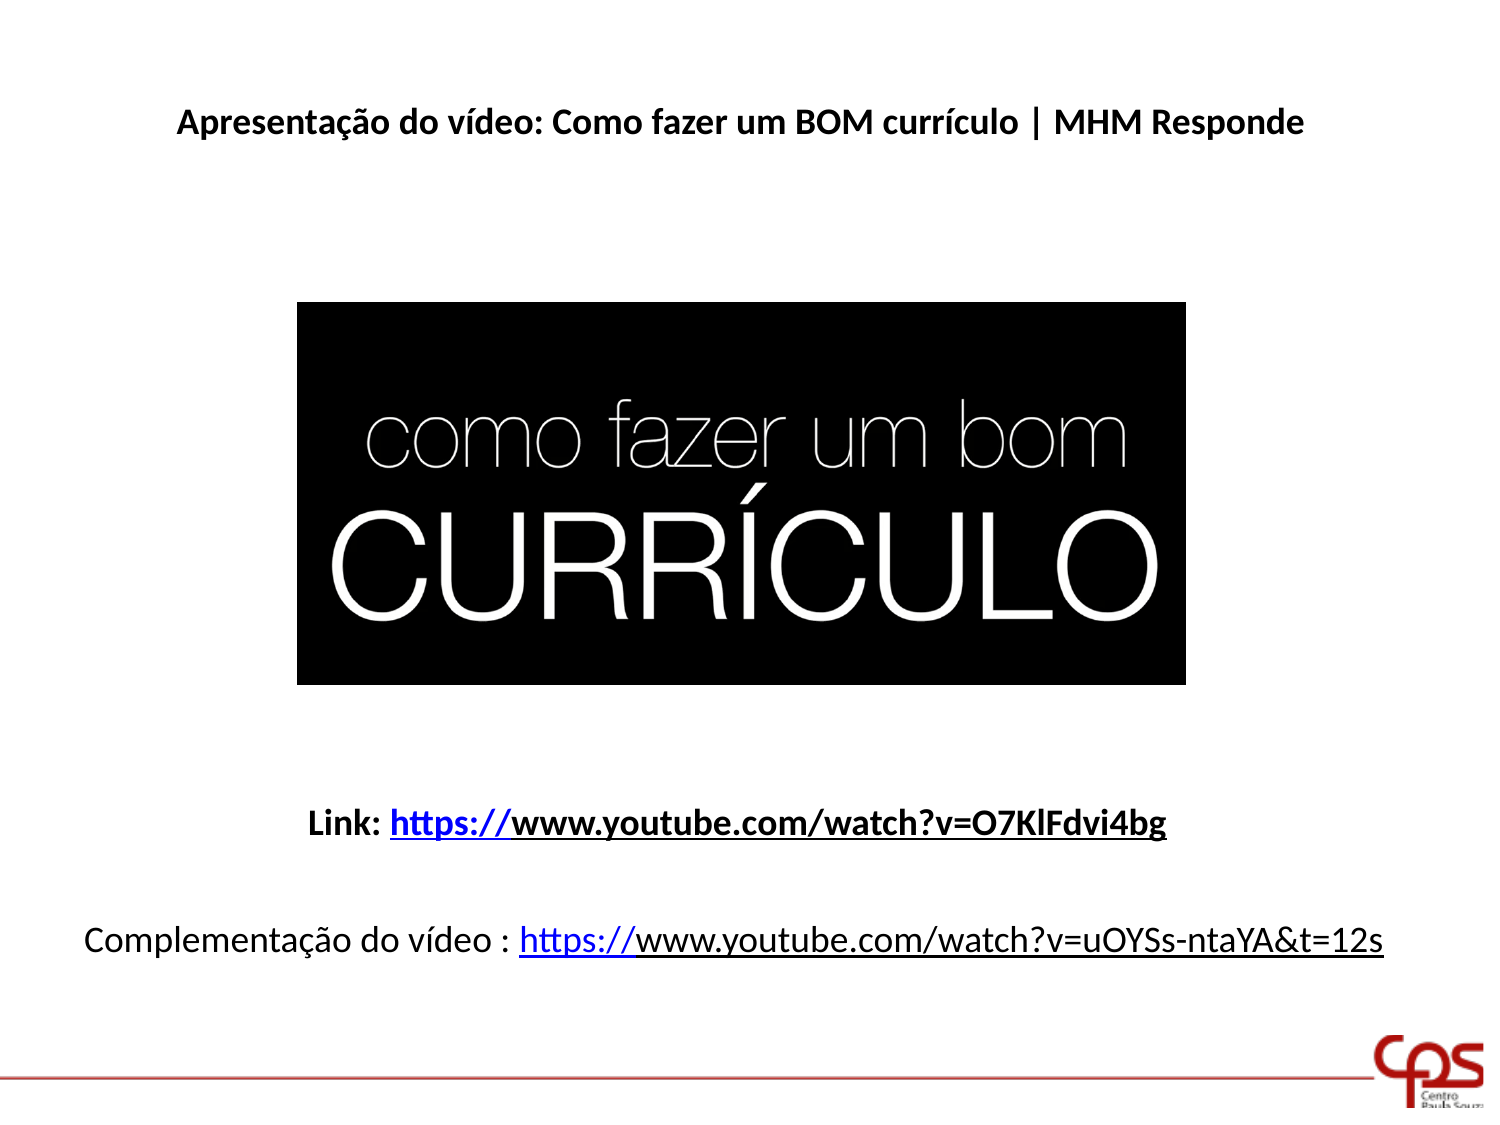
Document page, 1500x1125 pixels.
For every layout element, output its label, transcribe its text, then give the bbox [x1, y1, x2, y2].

text_box Link: https://www.youtube.com/watch?v=O7KlFdvi4bg [139, 790, 1344, 896]
picture [297, 302, 1186, 685]
picture [0, 1034, 1484, 1109]
text_box Complementação do vídeo : https://www.youtube.com/watch?v=uOYSs-ntaYA&t=12s [29, 907, 1447, 968]
text_box Apresentação do vídeo: Como fazer um BOM currículo | MHM Responde [139, 89, 1344, 195]
